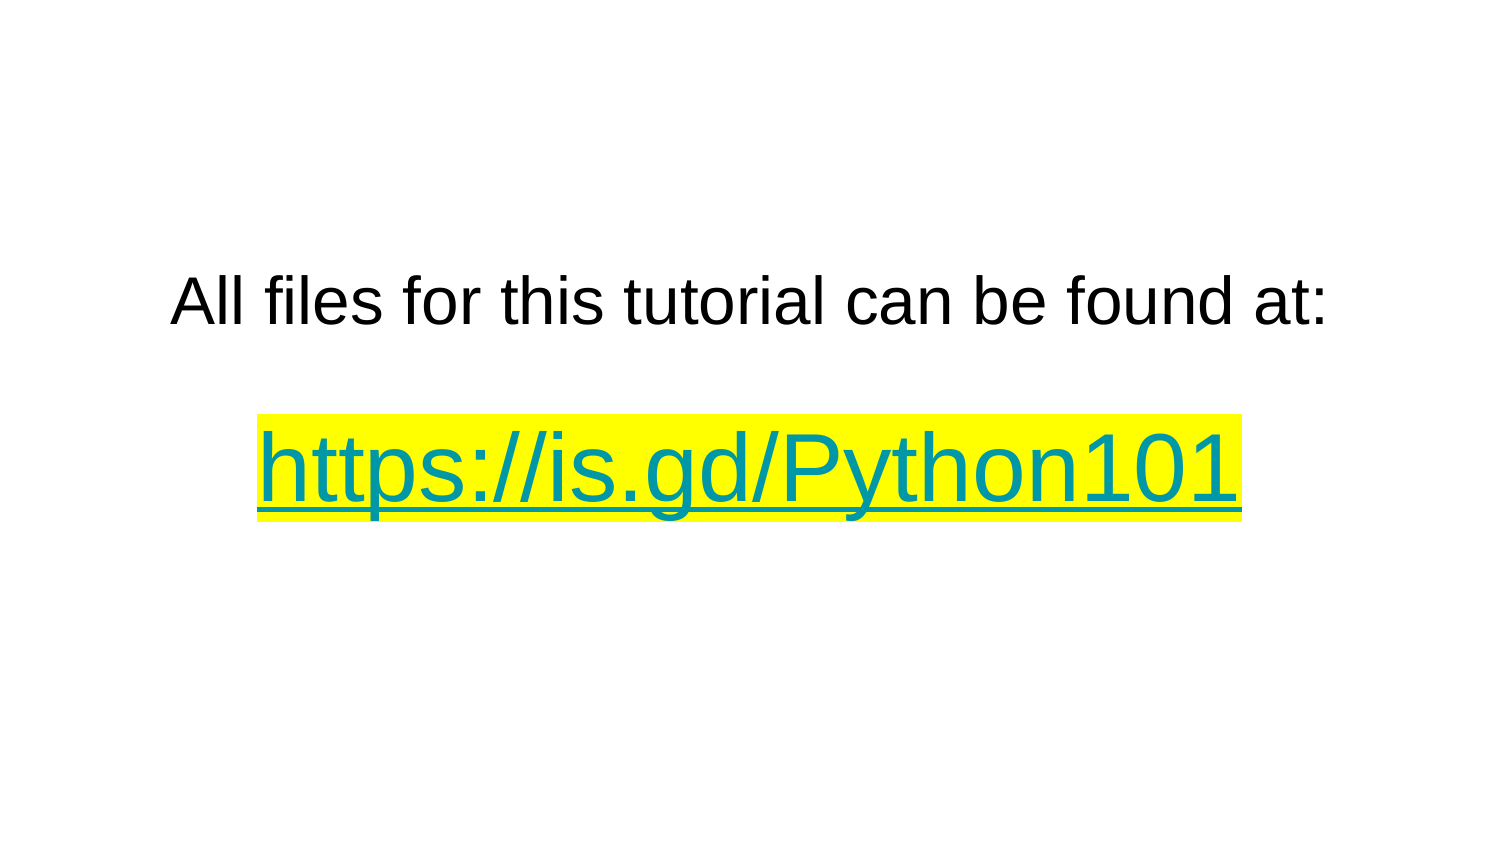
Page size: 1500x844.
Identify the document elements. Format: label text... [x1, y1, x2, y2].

title All files for this tutorial can be found at: https://is.gd/Python101 [51, 248, 1449, 537]
